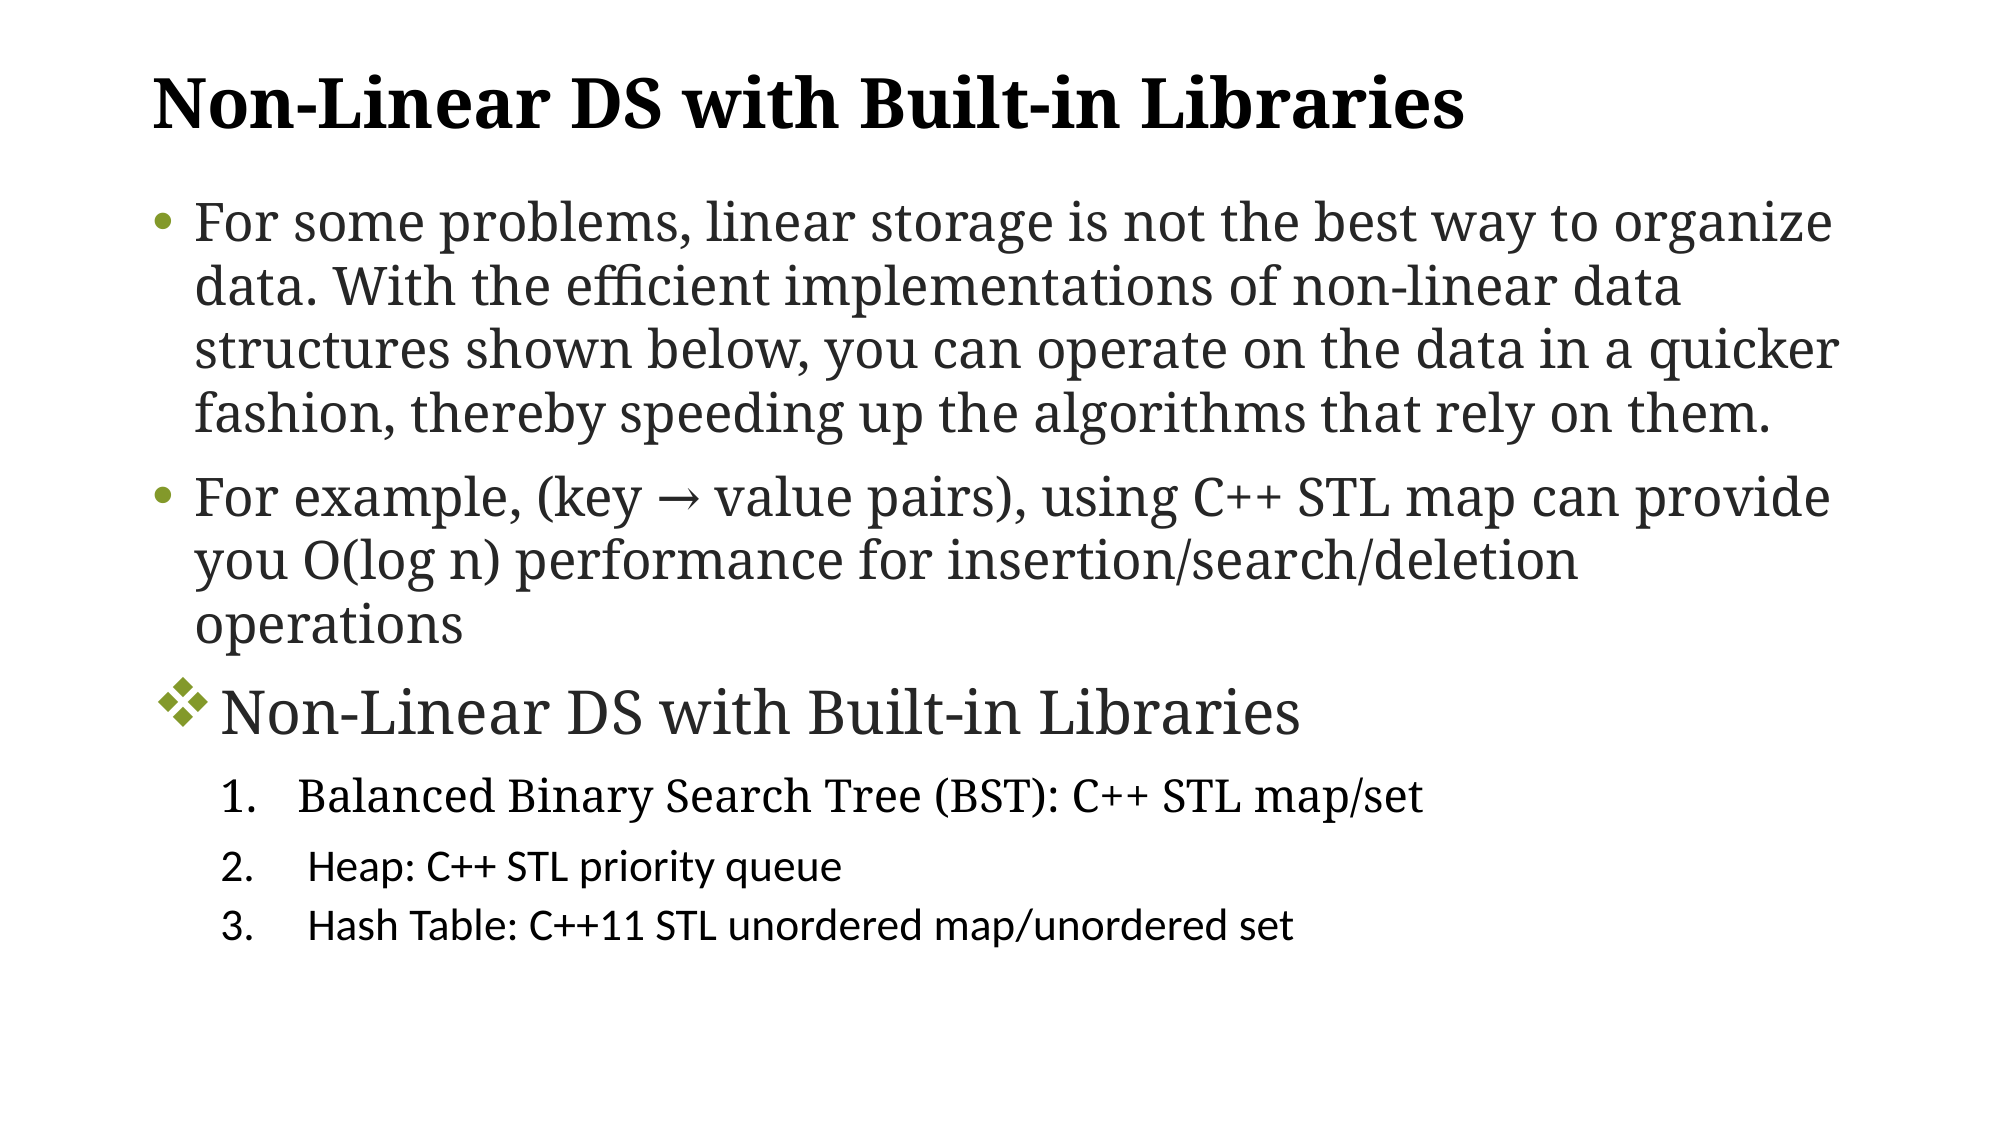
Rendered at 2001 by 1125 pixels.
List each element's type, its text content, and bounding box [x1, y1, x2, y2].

text_box Non-Linear DS with Built-in Libraries [137, 59, 1863, 152]
text_box For some problems, linear storage is not the best way to organize data. With the efficient implementations of non-linear data structures shown below, you can operate on the data in a quicker fashion, thereby speeding up the algorithms that rely on them. For example, (key → value pairs), using C++ STL map can provide you O(log n) performance for insertion/search/deletion operations Non-Linear DS with Built-in Libraries Balanced Binary Search Tree (BST): C++ STL map/set Heap: C++ STL priority queue Hash Table: C++11 STL unordered map/unordered set [137, 181, 1863, 1014]
